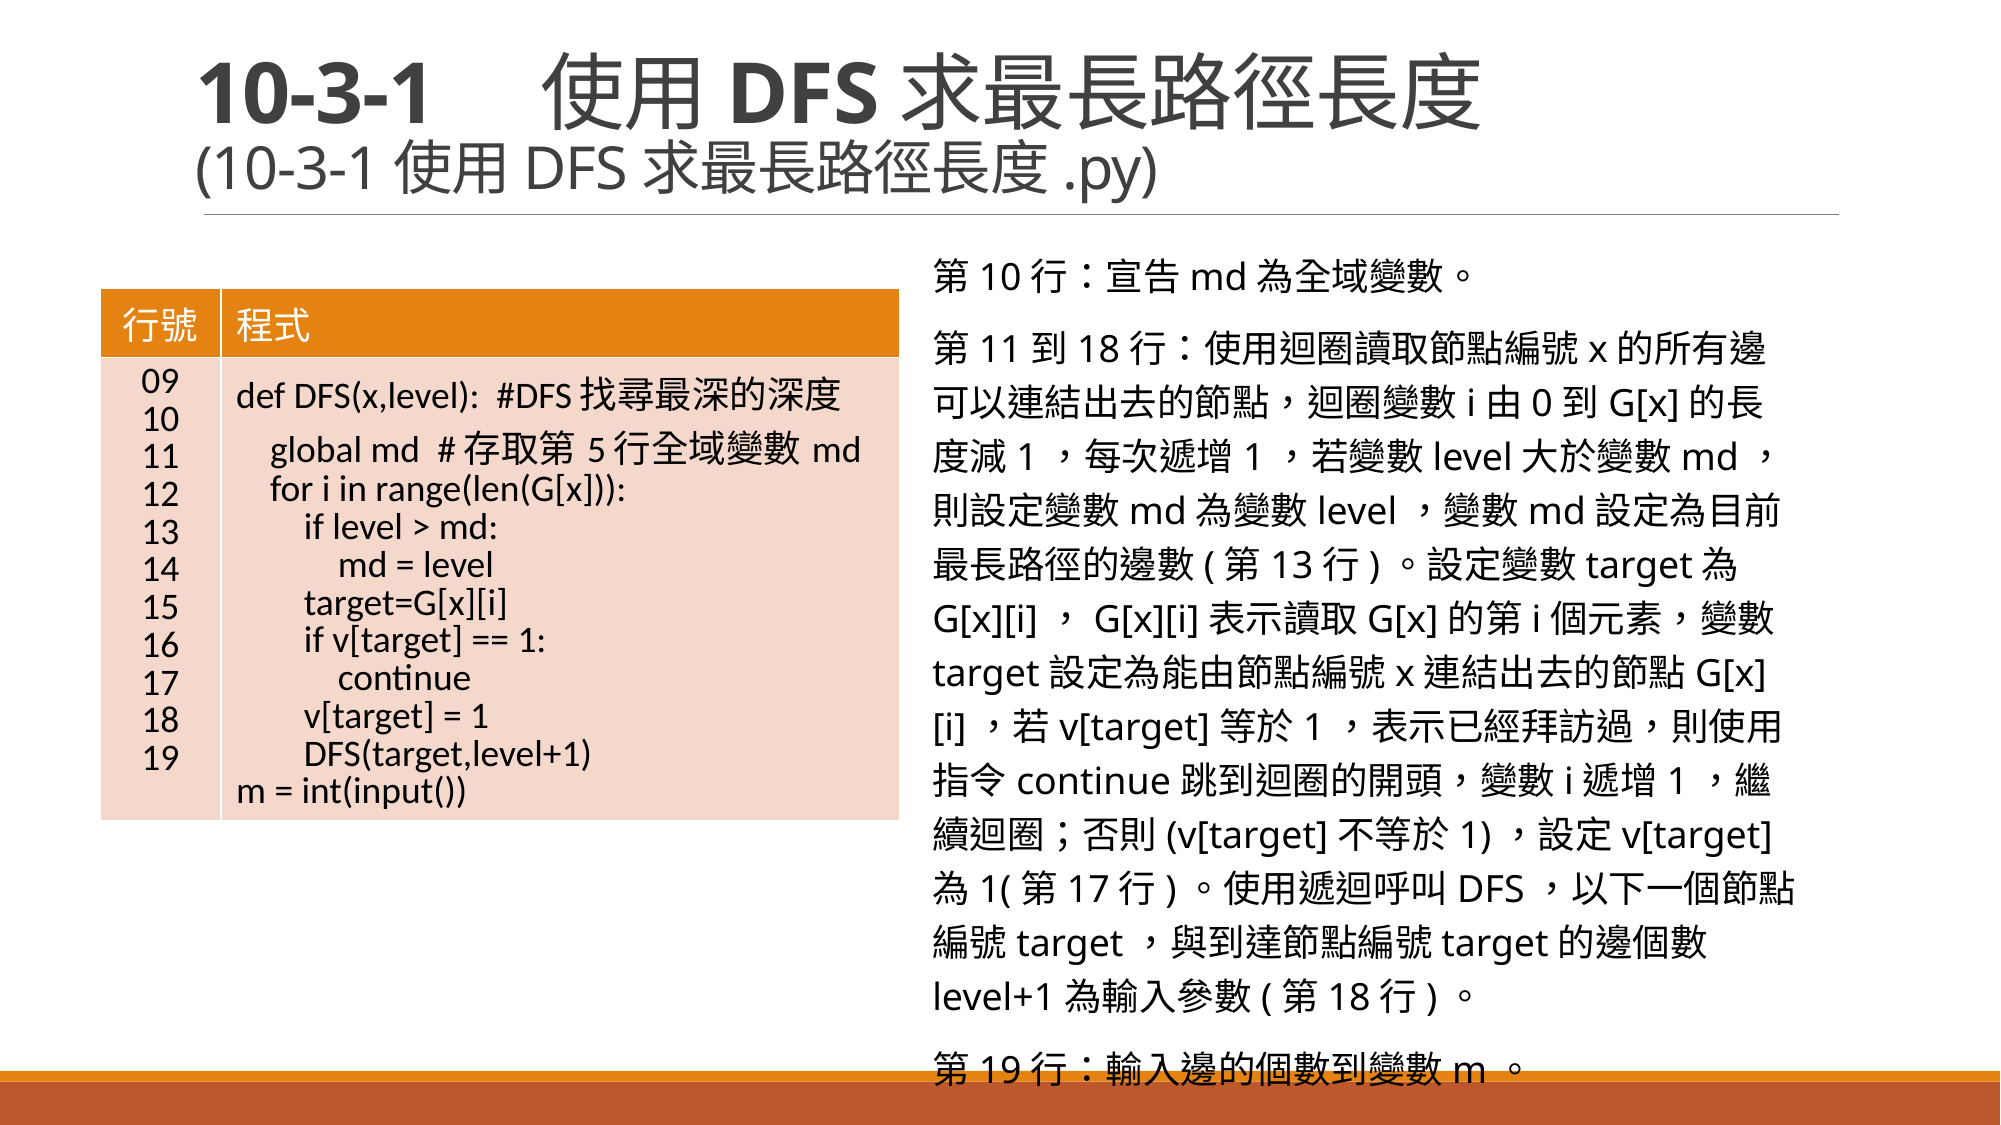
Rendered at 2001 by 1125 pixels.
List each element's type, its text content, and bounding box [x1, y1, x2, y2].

table_cell 09 10 11 12 13 14 15 16 17 18 19 [101, 358, 220, 820]
title 10-3-1 使用DFS求最長路徑長度 (10-3-1使用DFS求最長路徑長度.py) [180, 47, 1830, 209]
table_header 程式 [222, 289, 899, 357]
text_box 第10行：宣告md為全域變數。 第11到18行：使用迴圈讀取節點編號x的所有邊可以連結出去的節點，迴圈變數i由0到G[x]的長度減1，每次遞增1，若變數level大於變數md，則設定變數md為變數level，變數md設定為目前最長路徑的邊數(第13行)。設定變數target為G[x][i]，G[x][i]表示讀取G[x]的第i個元素，變數target設定為能由節點編號x連結出去的節點G[x][i]，若v[target]等於1，表示已經拜訪過，則使用指令continue跳到迴圈的開頭，變數i遞增1，繼續迴圈；否則(v[target]不等於1)，設定v[target]為1(第17行)。使用遞迴呼叫DFS，以下一個節點編號target，與到達節點編號target的邊個數level+1為輸入參數(第18行)。 第19行：輸入邊的個數到變數m。 [917, 236, 1813, 1098]
table_header 行號 [101, 289, 220, 357]
table_cell def DFS(x,level): #DFS找尋最深的深度 global md #存取第5行全域變數md for i in range(len(G[x])): if level > md: md = level target=G[x][i] if v[target] == 1: continue v[target] = 1 DFS(target,level+1) m = int(input()) [222, 358, 899, 820]
